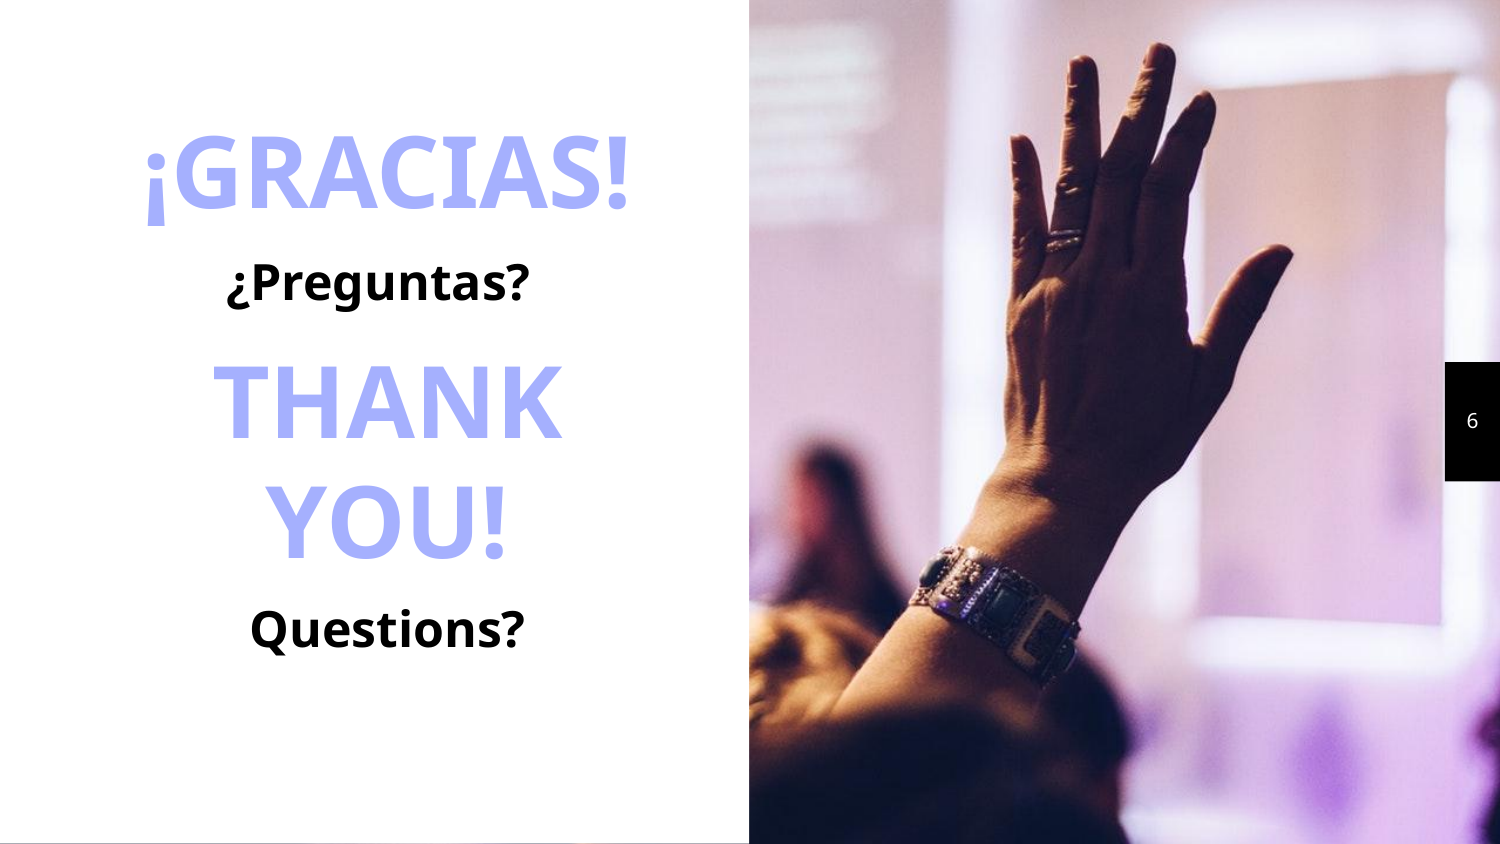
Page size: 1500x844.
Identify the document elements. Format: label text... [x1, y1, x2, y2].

slide_number ‹#› [1444, 362, 1500, 482]
title ¡GRACIAS! [99, 131, 676, 244]
title THANK YOU! [79, 481, 697, 594]
subtitle Questions? [223, 582, 553, 694]
subtitle ¿Preguntas? [211, 235, 564, 348]
picture [750, 0, 1500, 844]
